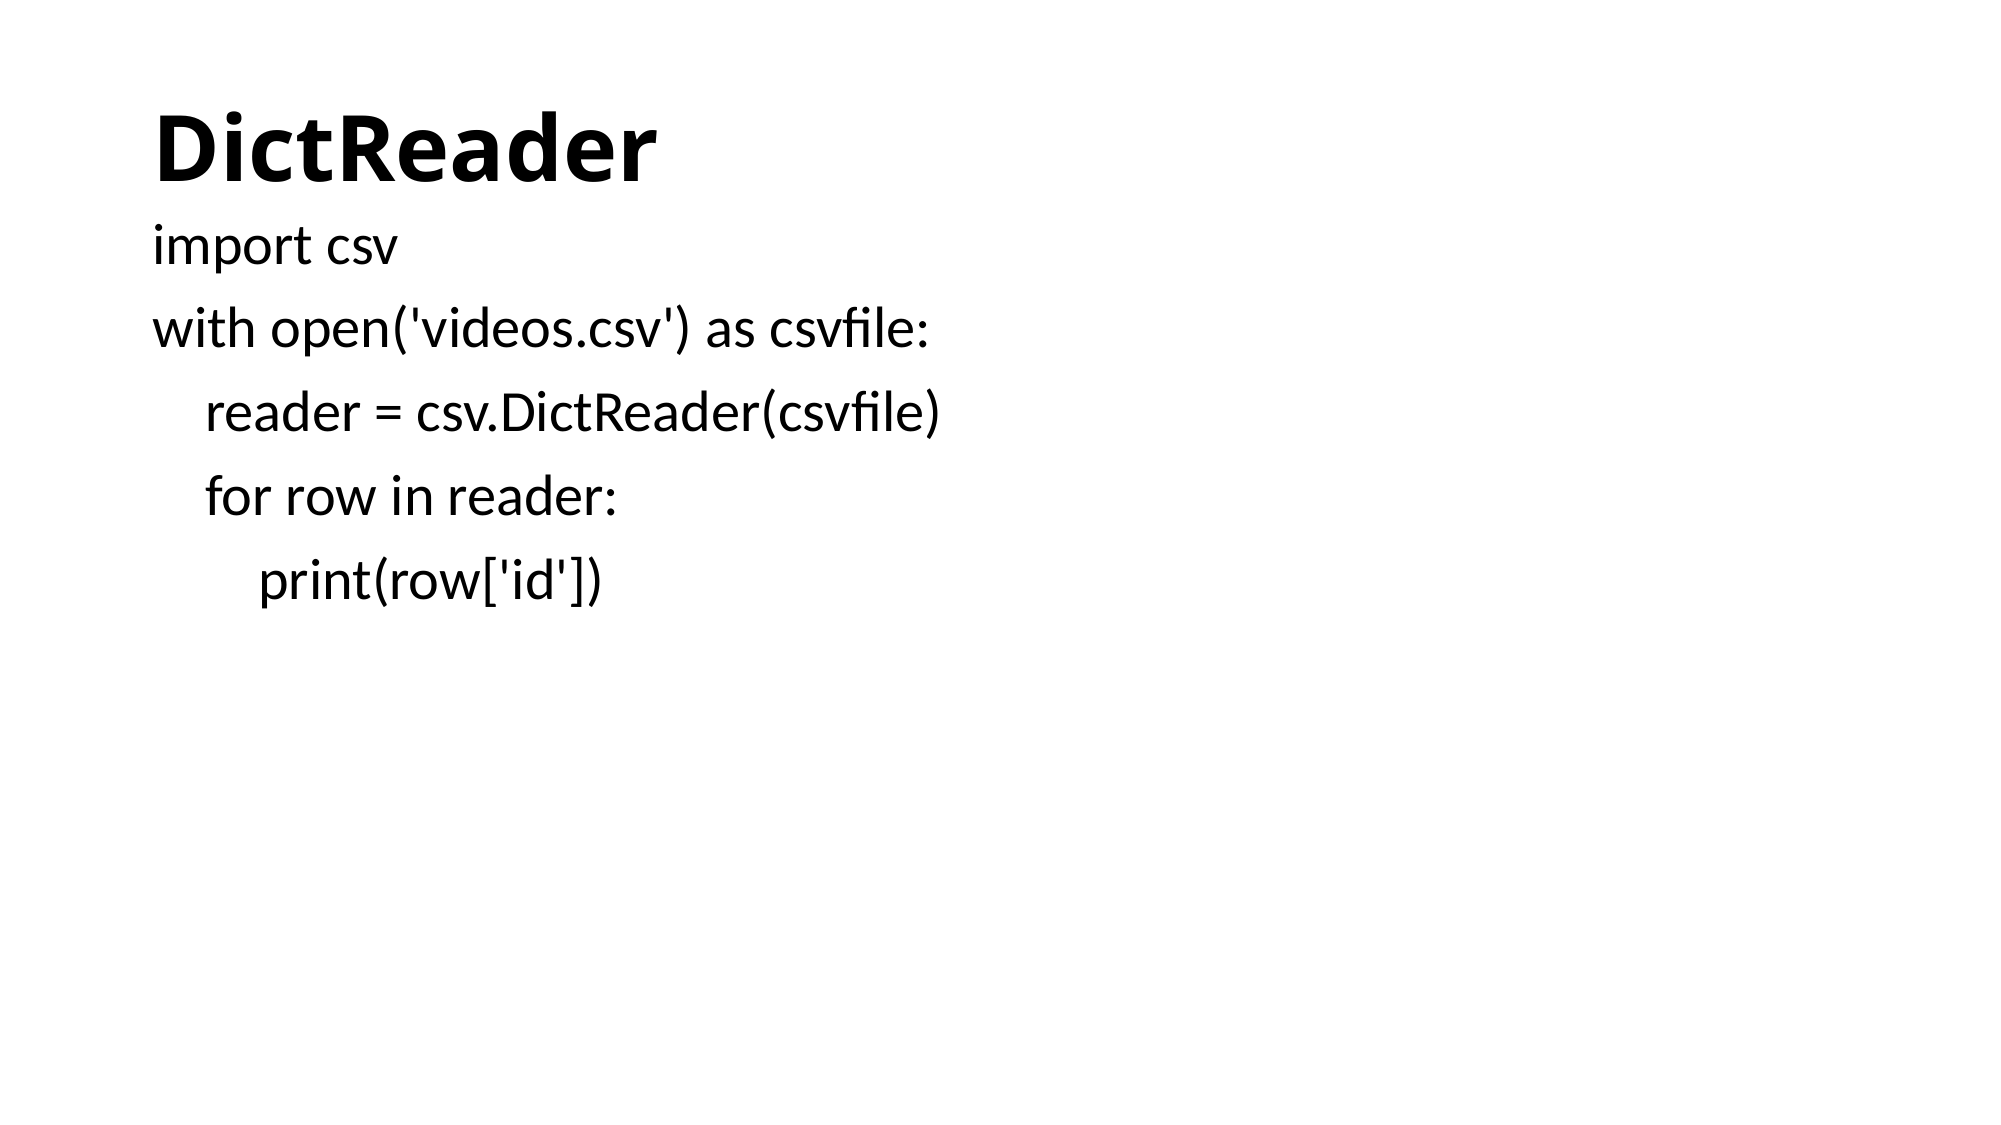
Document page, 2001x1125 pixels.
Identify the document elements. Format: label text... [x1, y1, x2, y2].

list import csv with open('videos.csv') as csvfile: reader = csv.DictReader(csvfile) for row in reader: print(row['id']) [137, 206, 1863, 1014]
title DictReader [137, 59, 1863, 206]
